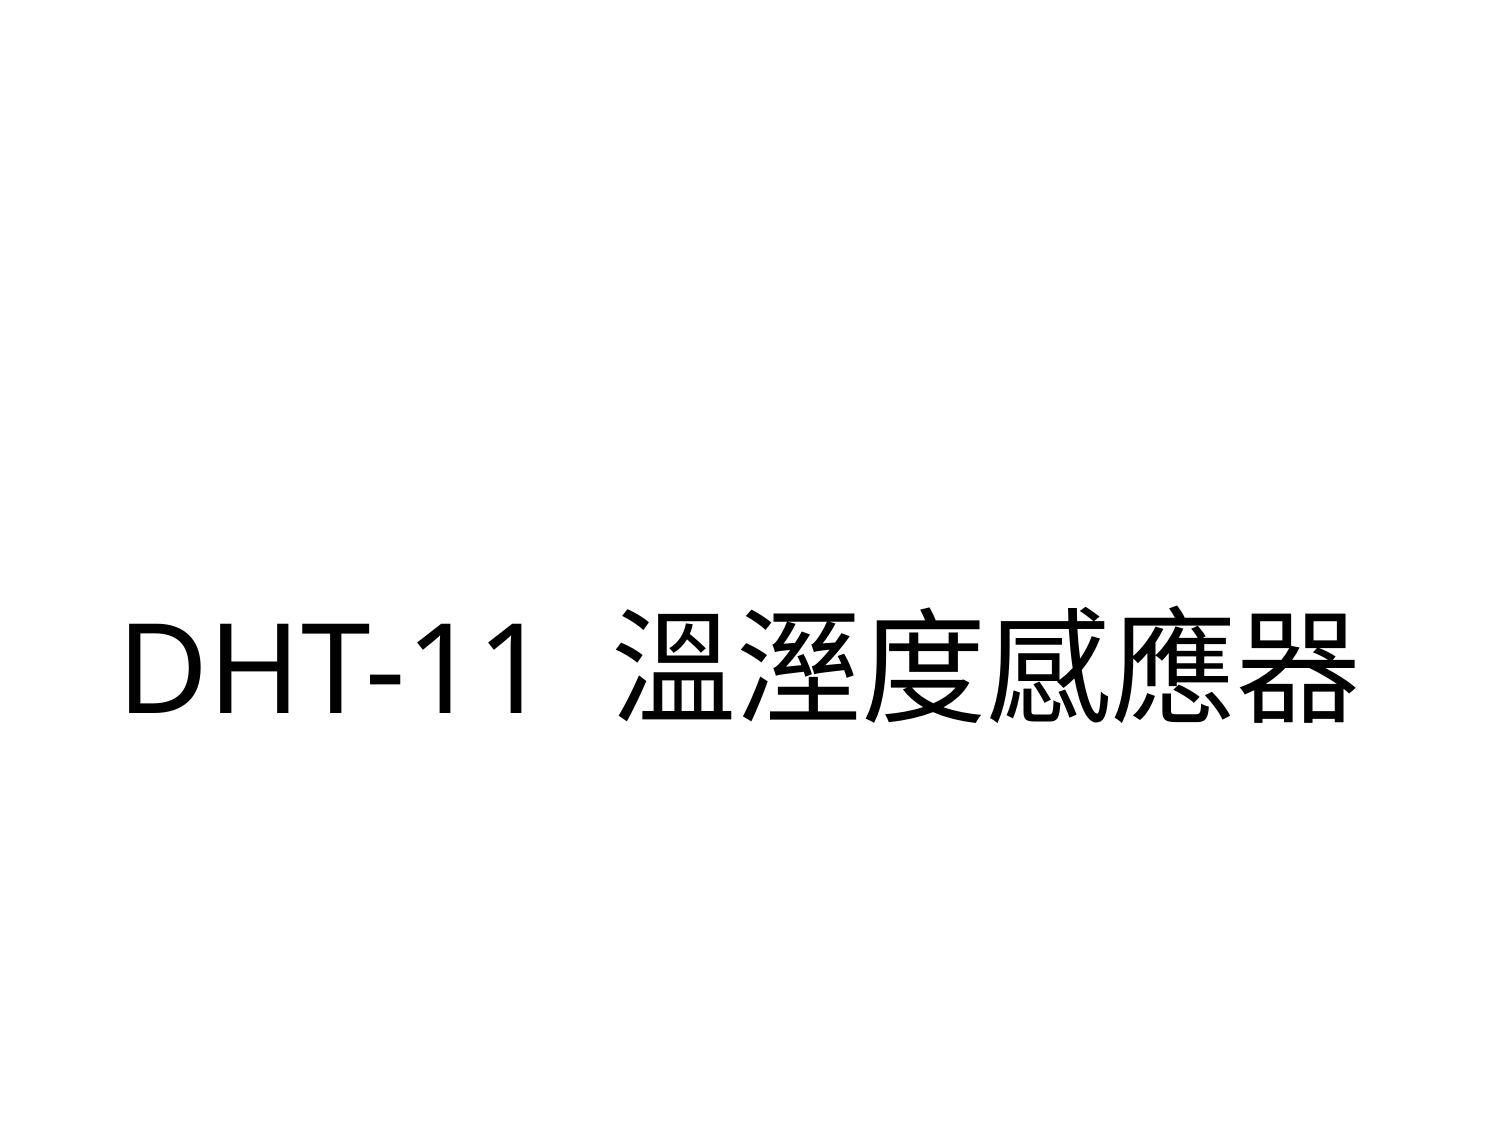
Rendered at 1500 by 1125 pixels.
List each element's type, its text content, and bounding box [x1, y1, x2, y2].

title DHT-11 溫溼度感應器 [102, 280, 1397, 749]
